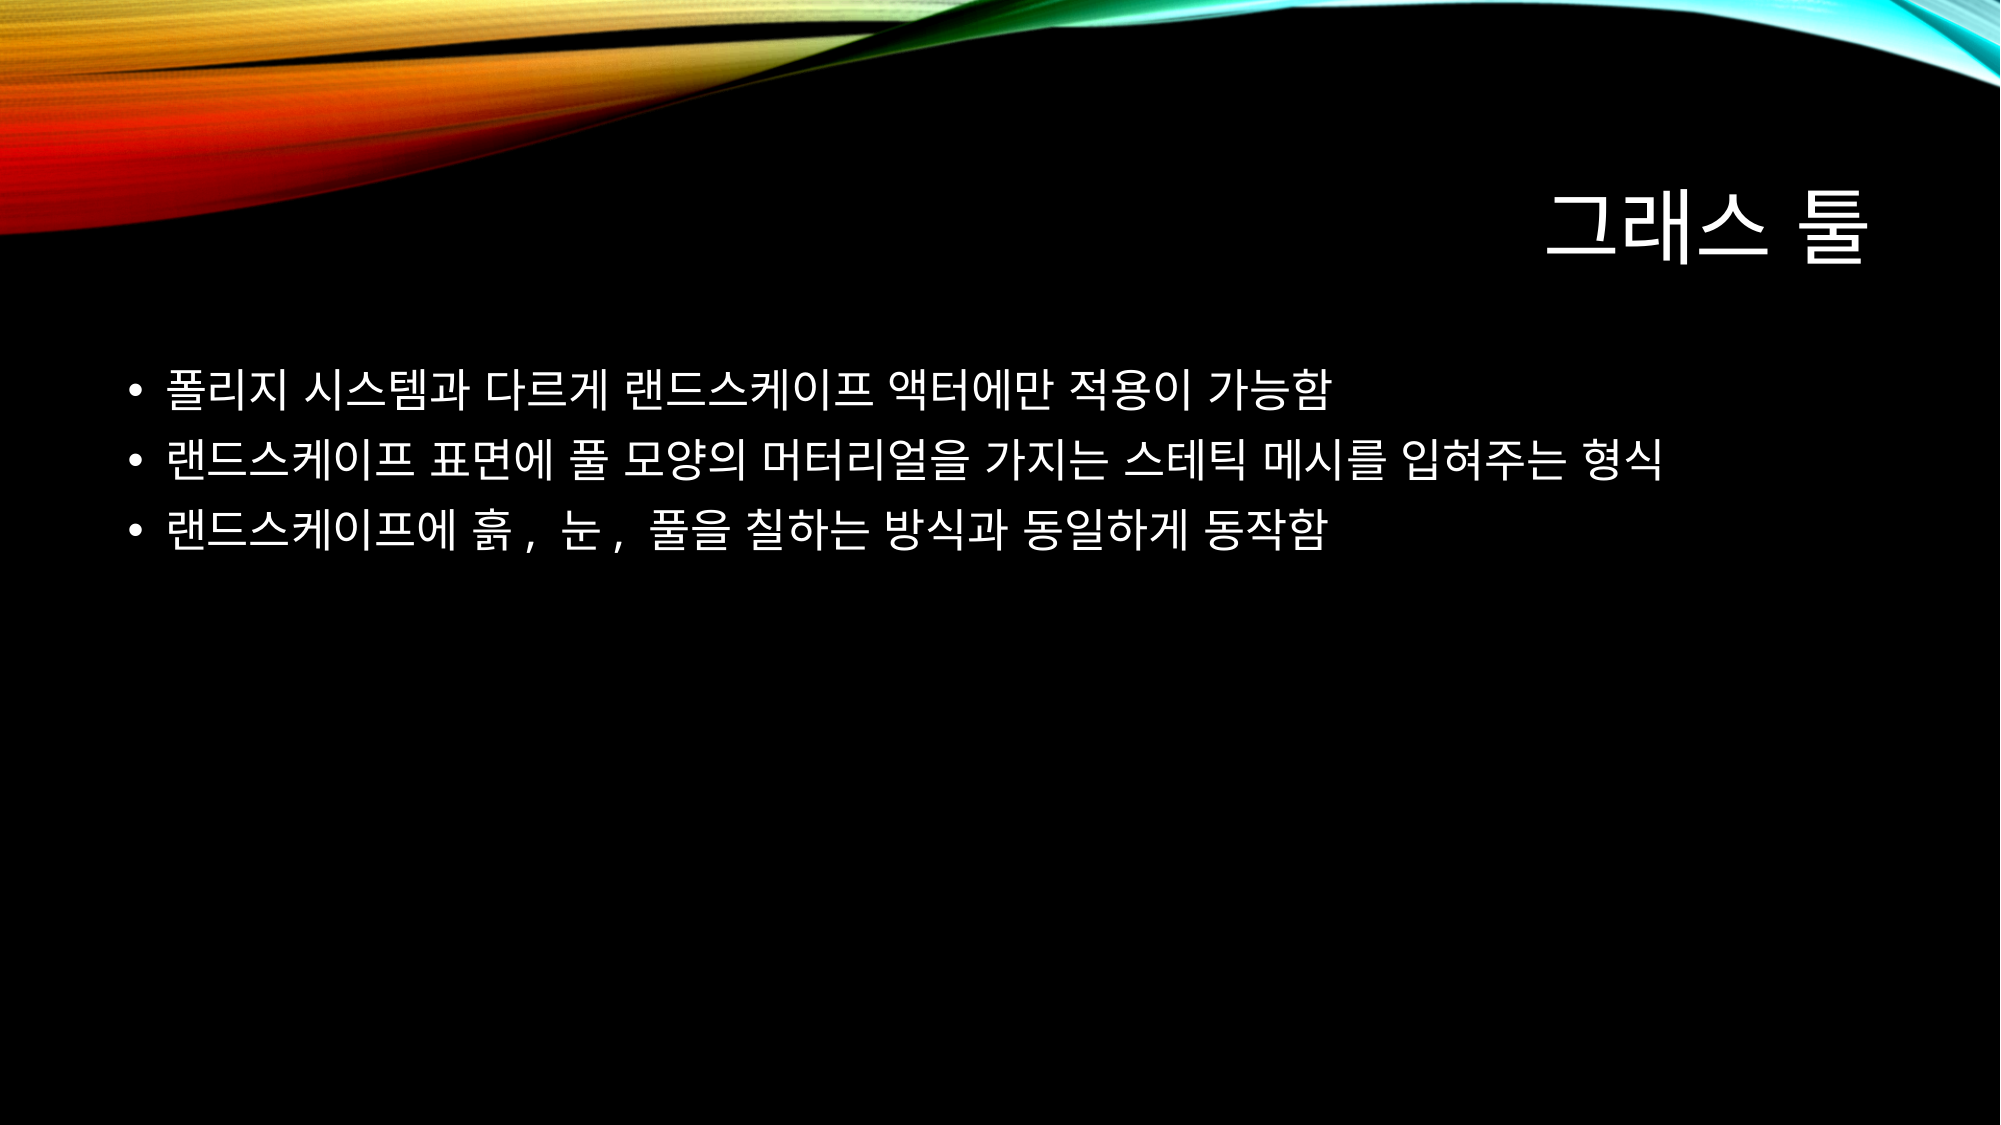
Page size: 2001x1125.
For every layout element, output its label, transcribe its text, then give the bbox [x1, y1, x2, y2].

picture [0, 0, 2000, 237]
list 폴리지 시스템과 다르게 랜드스케이프 액터에만 적용이 가능함 랜드스케이프 표면에 풀 모양의 머터리얼을 가지는 스테틱 메시를 입혀주는 형식 랜드스케이프에 흙, 눈, 풀을 칠하는 방식과 동일하게 동작함 [112, 360, 1888, 1021]
title 그래스 툴 [474, 125, 1888, 338]
